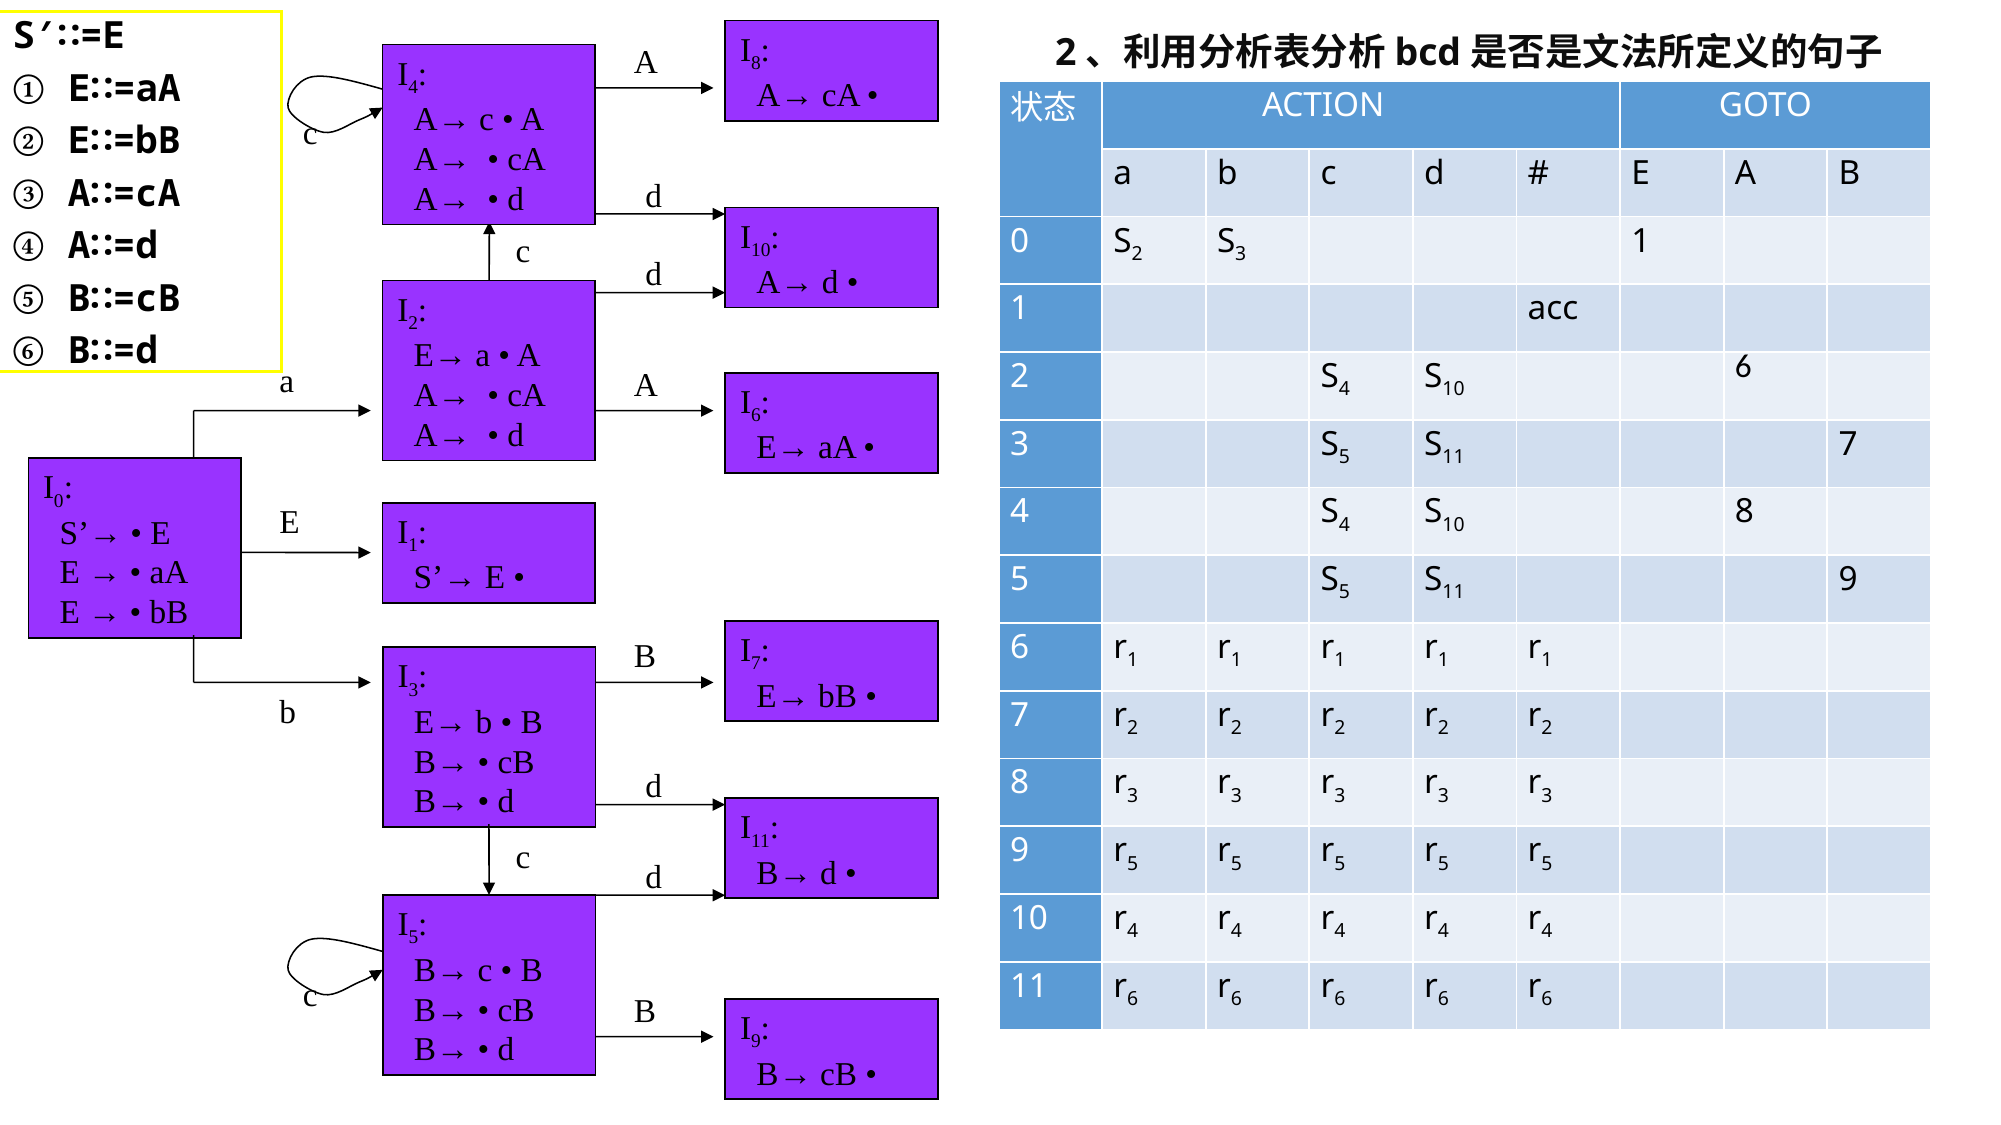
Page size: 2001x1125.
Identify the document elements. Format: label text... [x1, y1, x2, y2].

table_cell [1725, 285, 1826, 351]
table_cell [1725, 759, 1826, 825]
table_cell [1621, 827, 1723, 893]
table_cell S5 [1310, 556, 1412, 622]
text_box B [618, 627, 679, 682]
text_box [287, 938, 383, 995]
table_cell [1725, 827, 1826, 893]
table_cell r2 [1414, 692, 1516, 758]
table_cell 2 [1000, 353, 1101, 419]
table_cell r1 [1103, 624, 1205, 690]
table_cell S10 [1414, 353, 1516, 419]
text_box d [630, 245, 679, 300]
table_cell 9 [1000, 827, 1101, 893]
table_cell [1828, 488, 1930, 554]
table_cell [1725, 692, 1826, 758]
text_box 2、利用分析表分析bcd是否是文法所定义的句子 [1040, 20, 1898, 81]
table_cell 6 [1725, 353, 1826, 419]
text_box I8: A→ cA • [725, 20, 938, 121]
text_box [679, 798, 725, 811]
table_cell S10 [1414, 488, 1516, 554]
table_cell [1828, 217, 1930, 283]
table_cell d [1414, 150, 1516, 216]
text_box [240, 493, 371, 553]
table_cell r4 [1414, 895, 1516, 961]
table_cell acc [1517, 285, 1619, 351]
table_cell r2 [1517, 692, 1619, 758]
table_cell [1103, 556, 1205, 622]
table_cell r3 [1517, 759, 1619, 825]
table_cell [1828, 827, 1930, 893]
text_box S′∷=E ① E∷=aA ② E∷=bB ③ A∷=cA ④ A∷=d ⑤ B∷=cB ⑥ B∷=d [0, 11, 282, 372]
table_cell r6 [1310, 963, 1412, 1029]
table_cell 6 [1000, 624, 1101, 690]
table_cell [1725, 895, 1826, 961]
table_cell r5 [1414, 827, 1516, 893]
text_box I1: S’→ E • [382, 502, 596, 603]
table_cell [1725, 963, 1826, 1029]
text_box [679, 207, 726, 221]
table_cell r5 [1310, 827, 1412, 893]
table_cell b [1207, 150, 1308, 216]
table_cell [1621, 895, 1723, 961]
table_cell [1725, 556, 1826, 622]
table_cell [1517, 421, 1619, 487]
table_cell 3 [1000, 421, 1101, 487]
table_cell [1621, 624, 1723, 690]
table_cell r6 [1517, 963, 1619, 1029]
table_cell 0 [1000, 217, 1101, 283]
table_cell r6 [1414, 963, 1516, 1029]
text_box [193, 404, 371, 417]
table_cell [1725, 217, 1826, 283]
text_box [483, 225, 496, 281]
table_cell 8 [1725, 488, 1826, 554]
table_cell [1725, 421, 1826, 487]
table_cell 8 [1000, 759, 1101, 825]
table_header 状态 [1000, 82, 1101, 216]
text_box a [264, 351, 312, 407]
text_box c [288, 103, 324, 159]
table_cell [1103, 353, 1205, 419]
table_cell r4 [1103, 895, 1205, 961]
table_cell B [1828, 150, 1930, 216]
table_cell r1 [1310, 624, 1412, 690]
table_cell r6 [1103, 963, 1205, 1029]
table_cell [1207, 488, 1308, 554]
text_box c [288, 965, 324, 1021]
table_cell r5 [1207, 827, 1308, 893]
table_cell [1828, 759, 1930, 825]
text_box I5: B→ c • B B→ • cB B→ • d [382, 894, 596, 1075]
table_cell r3 [1103, 759, 1205, 825]
table_cell [1207, 353, 1308, 419]
table_cell [1621, 421, 1723, 487]
table_cell [1517, 353, 1619, 419]
table_cell r3 [1310, 759, 1412, 825]
table_cell 1 [1000, 285, 1101, 351]
table_cell [1207, 285, 1308, 351]
table_cell [1103, 285, 1205, 351]
table_cell 11 [1000, 963, 1101, 1029]
text_box [287, 76, 383, 133]
table_cell S5 [1310, 421, 1412, 487]
text_box I4: A→ c • A A→ • cA A→ • d [382, 44, 596, 225]
table_cell [1621, 963, 1723, 1029]
text_box B [618, 981, 679, 1036]
table_cell S11 [1414, 421, 1516, 487]
table_cell [1621, 353, 1723, 419]
table_cell S4 [1310, 353, 1412, 419]
table_cell S4 [1310, 488, 1412, 554]
text_box I3: E→ b • B B→ • cB B→ • d [382, 647, 596, 827]
table_cell [1725, 624, 1826, 690]
table_cell S3 [1207, 217, 1308, 283]
text_box [679, 286, 726, 299]
table_cell A [1725, 150, 1826, 216]
text_box [482, 824, 496, 894]
text_box [312, 676, 371, 689]
table_cell S11 [1414, 556, 1516, 622]
table_cell 5 [1000, 556, 1101, 622]
table_cell [1828, 624, 1930, 690]
table_cell 7 [1828, 421, 1930, 487]
table_cell c [1310, 150, 1412, 216]
table_cell r2 [1310, 692, 1412, 758]
table_cell [1621, 488, 1723, 554]
table_cell E [1621, 150, 1723, 216]
table_cell 4 [1000, 488, 1101, 554]
table_cell [1414, 217, 1516, 283]
table_cell r4 [1517, 895, 1619, 961]
text_box I7: E→ bB • [725, 620, 938, 722]
text_box A [618, 32, 679, 88]
table_cell 7 [1000, 692, 1101, 758]
table_cell [1517, 217, 1619, 283]
text_box d [630, 166, 679, 222]
table_cell [1414, 285, 1516, 351]
table_cell [1621, 759, 1723, 825]
table_cell [1310, 285, 1412, 351]
table_cell r1 [1414, 624, 1516, 690]
table_cell 9 [1828, 556, 1930, 622]
table_cell [1828, 895, 1930, 961]
table_cell a [1103, 150, 1205, 216]
text_box [595, 676, 714, 689]
text_box b [264, 682, 312, 738]
table_cell 10 [1000, 895, 1101, 961]
text_box A [618, 355, 679, 410]
table_cell r1 [1207, 624, 1308, 690]
table_cell r4 [1310, 895, 1412, 961]
text_box I9: B→ cB • [725, 998, 938, 1099]
table_cell [1621, 285, 1723, 351]
text_box I2: E→ a • A A→ • cA A→ • d [382, 280, 596, 461]
table_cell 1 [1621, 217, 1723, 283]
table_cell r2 [1207, 692, 1308, 758]
table_cell r3 [1207, 759, 1308, 825]
text_box I10: A→ d • [725, 207, 938, 308]
text_box [595, 1030, 714, 1043]
table_cell [1621, 556, 1723, 622]
table_cell S2 [1103, 217, 1205, 283]
text_box I6: E→ aA • [725, 372, 938, 473]
table_cell [1207, 556, 1308, 622]
text_box I0: S’→ • E E → • aA E → • bB [28, 457, 242, 638]
table_cell [1828, 285, 1930, 351]
table_cell r2 [1103, 692, 1205, 758]
table_header GOTO [1621, 82, 1930, 148]
table_cell [1103, 421, 1205, 487]
table_cell [1517, 556, 1619, 622]
text_box [633, 81, 714, 95]
text_box c [500, 225, 548, 277]
table_cell [1621, 692, 1723, 758]
text_box [595, 404, 714, 417]
table_cell [1828, 963, 1930, 1029]
table_cell r5 [1517, 827, 1619, 893]
table_cell [1828, 692, 1930, 758]
table_cell r1 [1517, 624, 1619, 690]
table_cell # [1517, 150, 1619, 216]
text_box [679, 889, 726, 902]
table_cell [1517, 488, 1619, 554]
text_box d [630, 757, 679, 812]
table_cell [1310, 217, 1412, 283]
table_cell r3 [1414, 759, 1516, 825]
text_box I11: B→ d • [725, 798, 938, 899]
table_cell r6 [1207, 963, 1308, 1029]
table_cell [1103, 488, 1205, 554]
table_header ACTION [1103, 82, 1619, 148]
table_cell [1207, 421, 1308, 487]
table_cell r4 [1207, 895, 1308, 961]
text_box d [630, 847, 679, 903]
text_box c [500, 827, 548, 883]
table_cell [1828, 353, 1930, 419]
table_cell r5 [1103, 827, 1205, 893]
